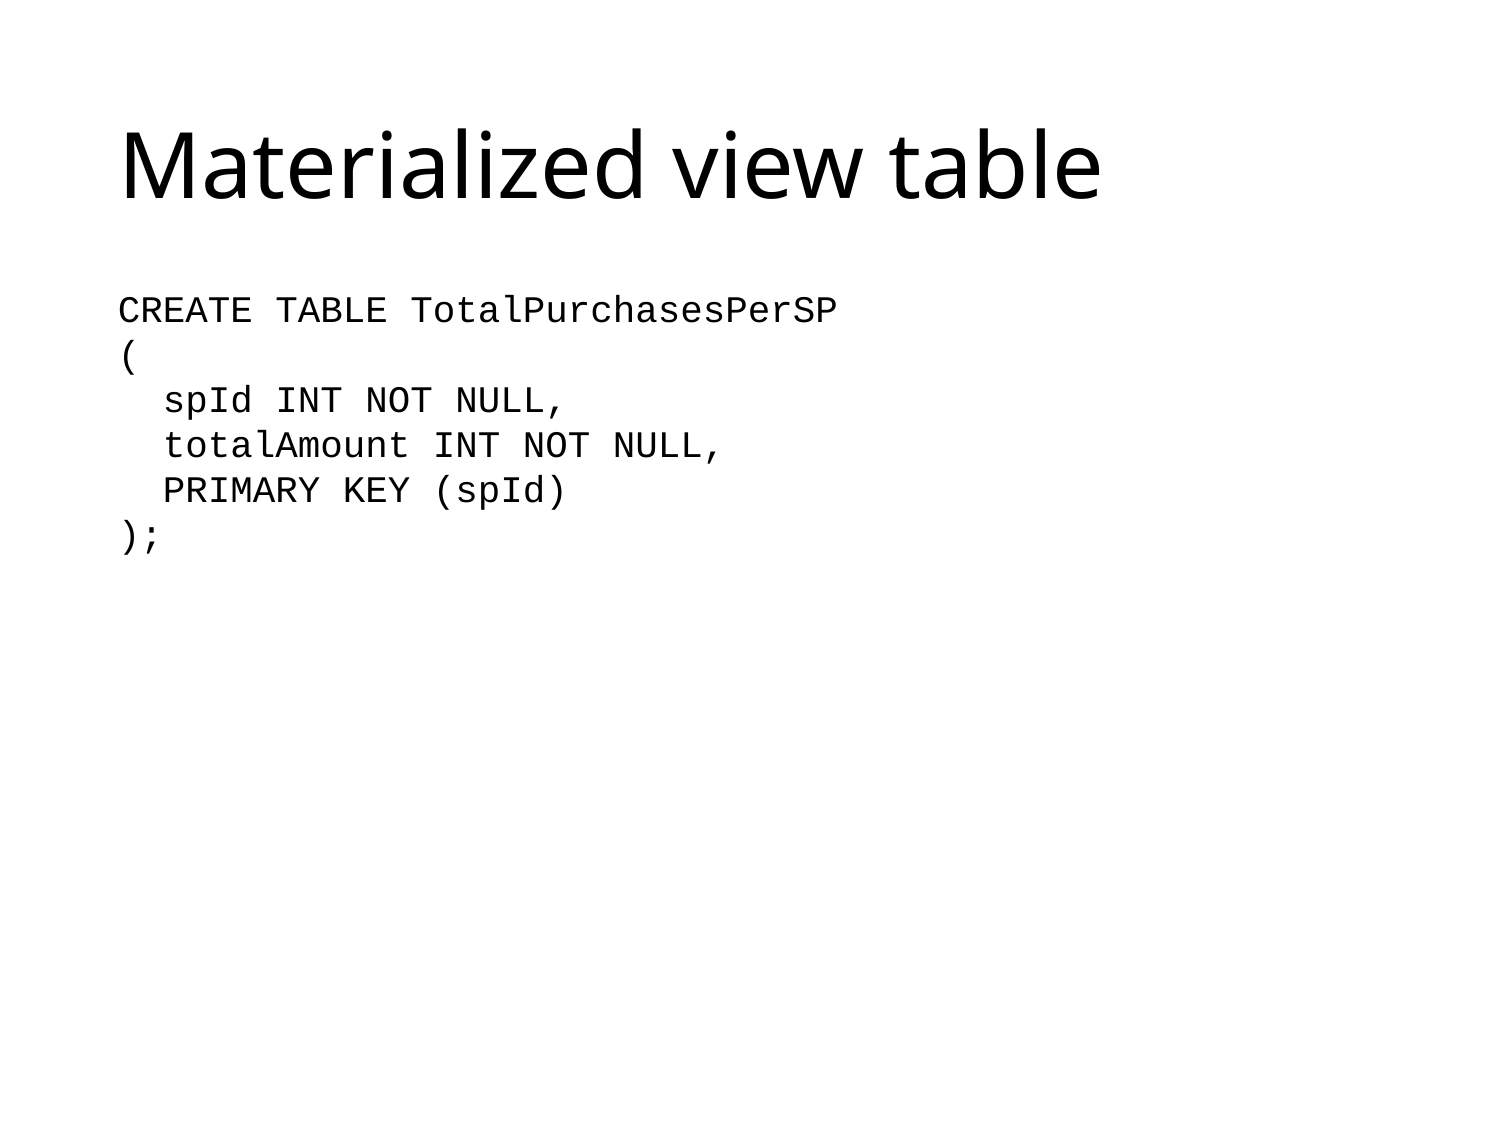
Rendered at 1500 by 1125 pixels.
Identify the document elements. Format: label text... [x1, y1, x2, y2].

text_box CREATE TABLE TotalPurchasesPerSP ( spId INT NOT NULL, totalAmount INT NOT NULL, PRIMARY KEY (spId) ); [103, 277, 1397, 562]
title Materialized view table [103, 59, 1397, 277]
